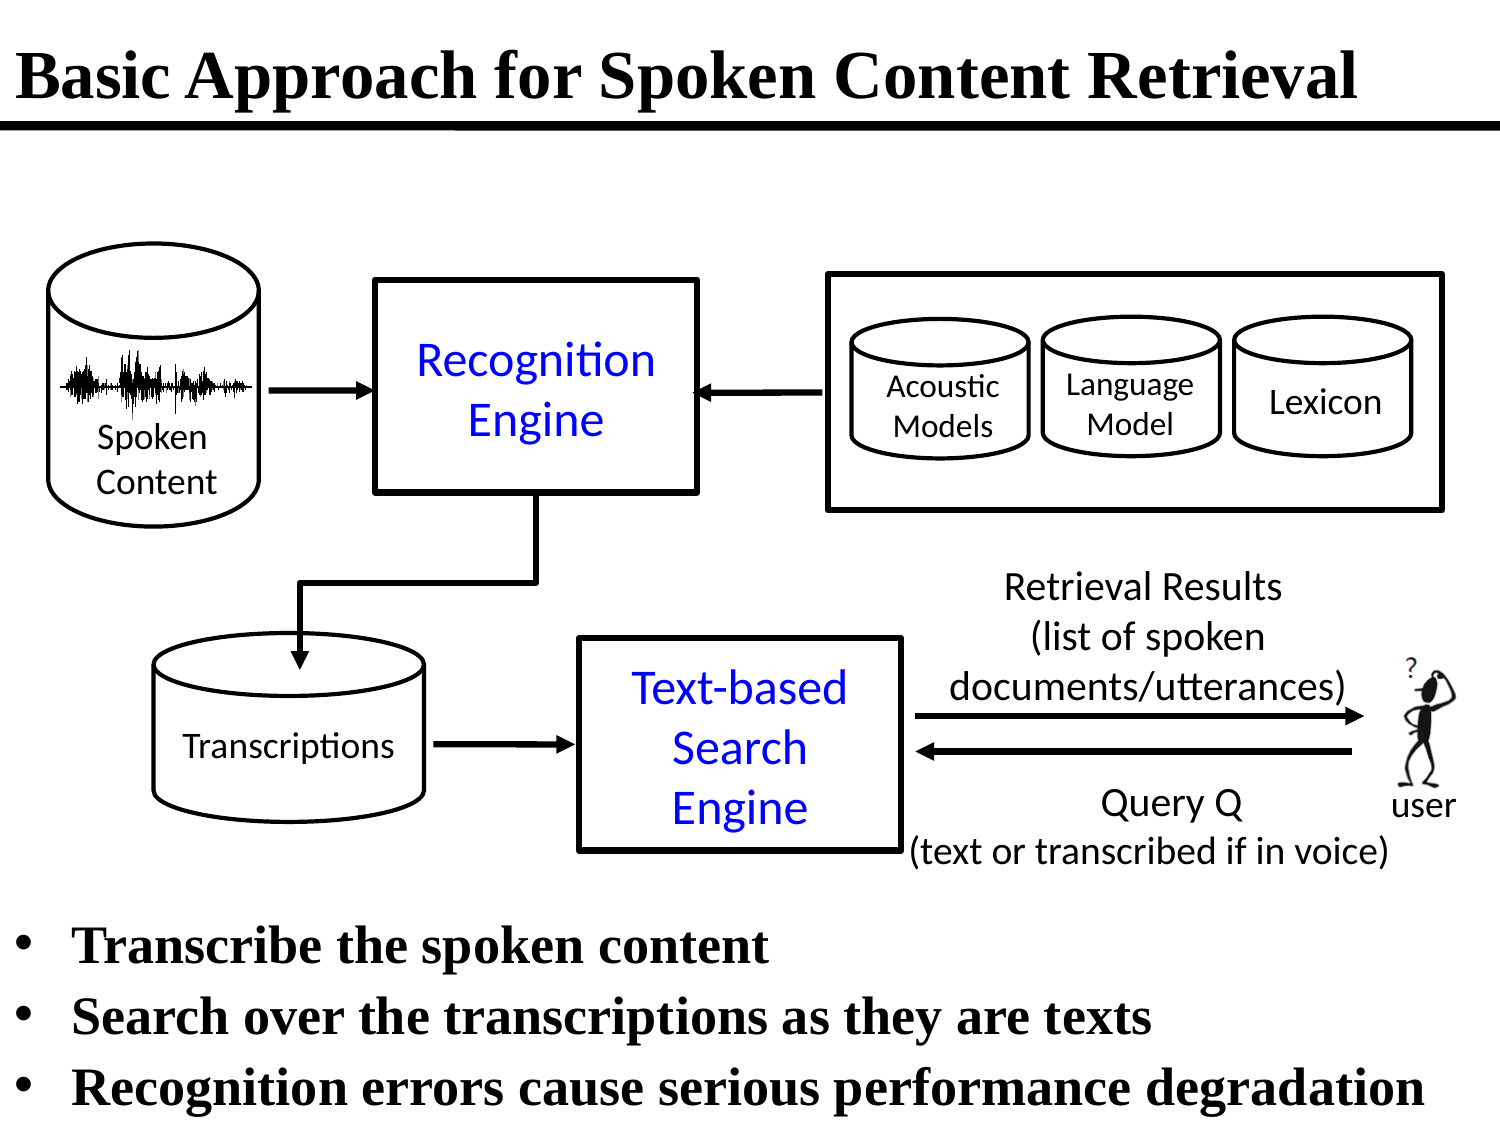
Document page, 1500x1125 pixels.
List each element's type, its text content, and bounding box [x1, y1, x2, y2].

title Basic Approach for Spoken Content Retrieval [0, 126, 1499, 131]
text_box Transcribe the spoken content Search over the transcriptions as they are texts Recognition errors cause serious performance degradation [0, 901, 1500, 1124]
title Basic Approach for Spoken Content Retrieval [0, 12, 1499, 125]
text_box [36, 243, 1485, 874]
